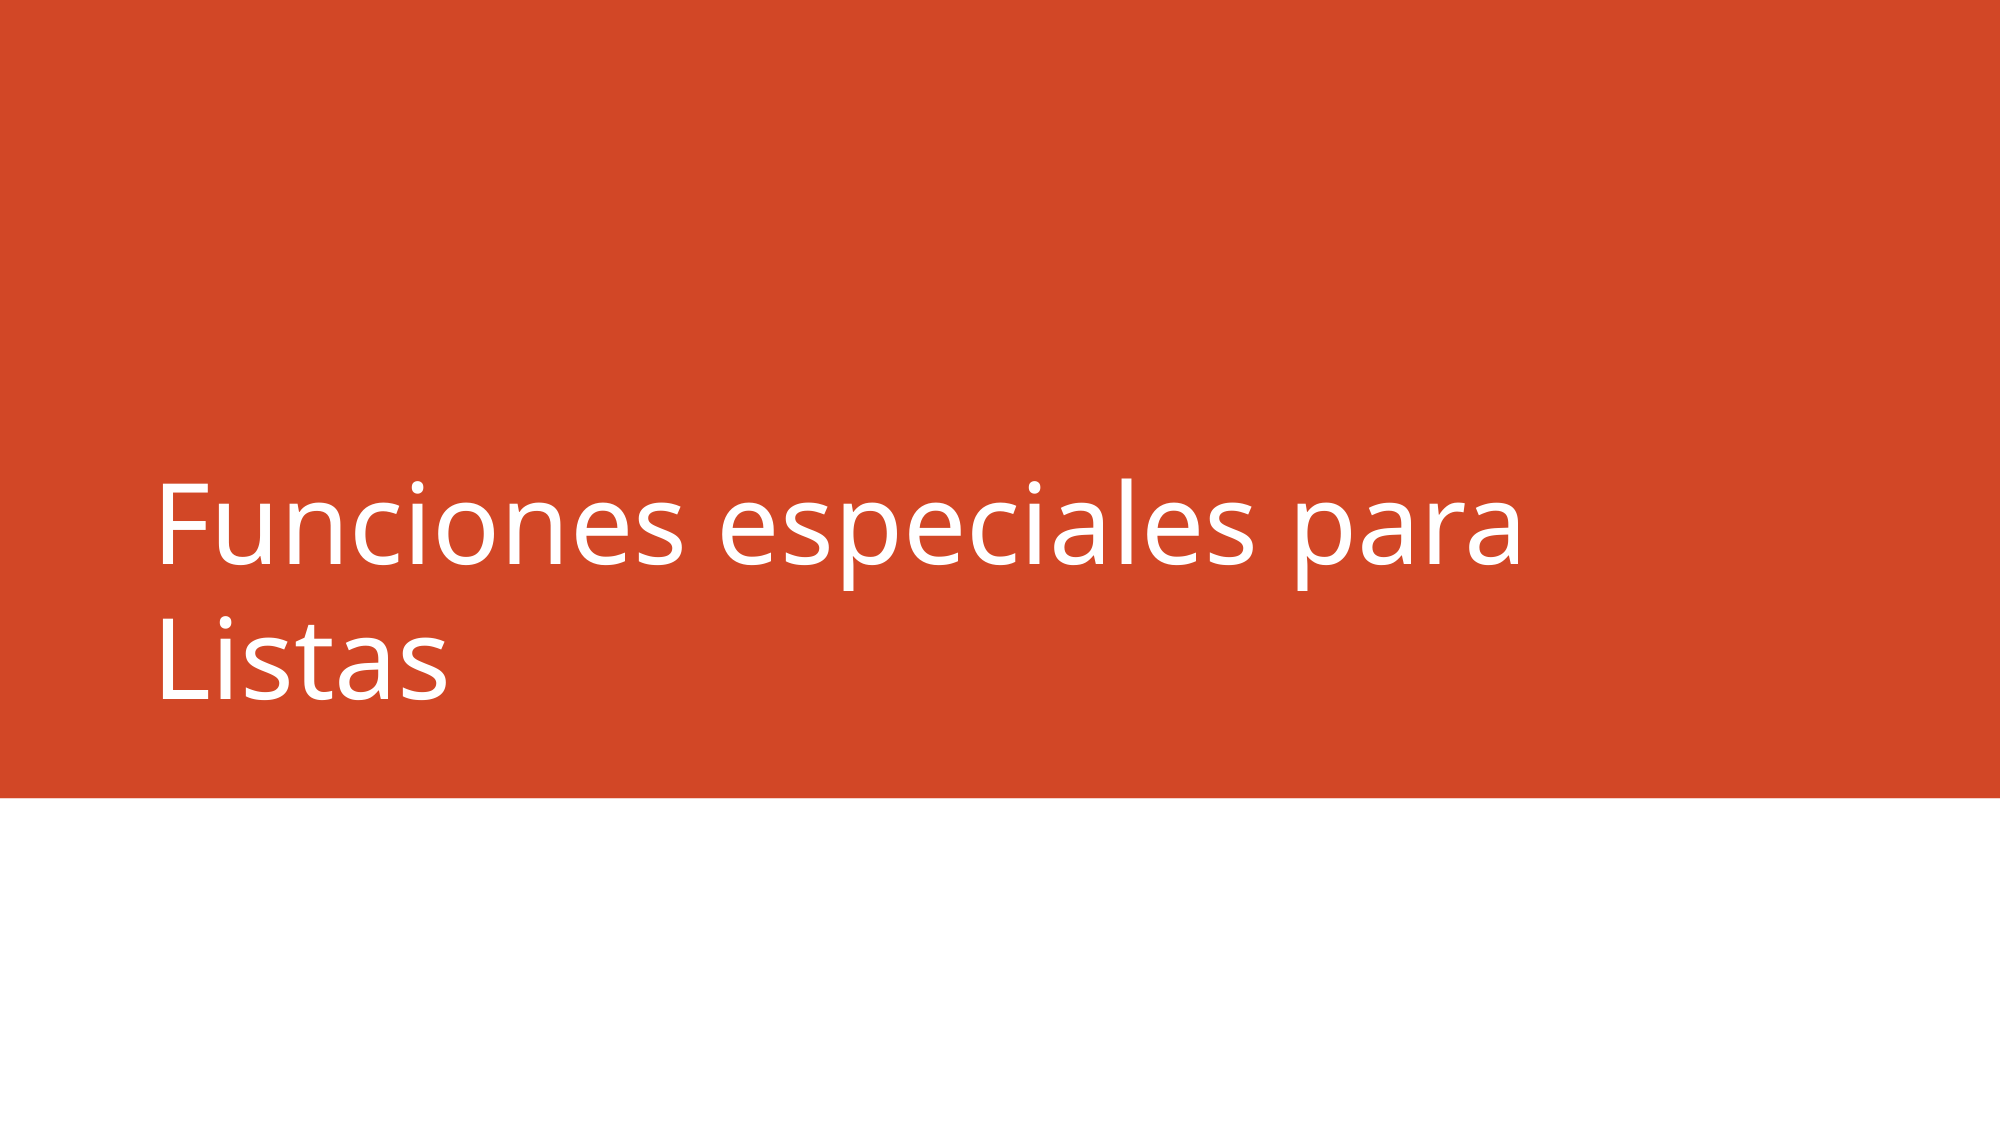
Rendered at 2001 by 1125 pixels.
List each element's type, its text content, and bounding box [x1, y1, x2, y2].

title Funciones especiales para Listas [137, 338, 1863, 730]
